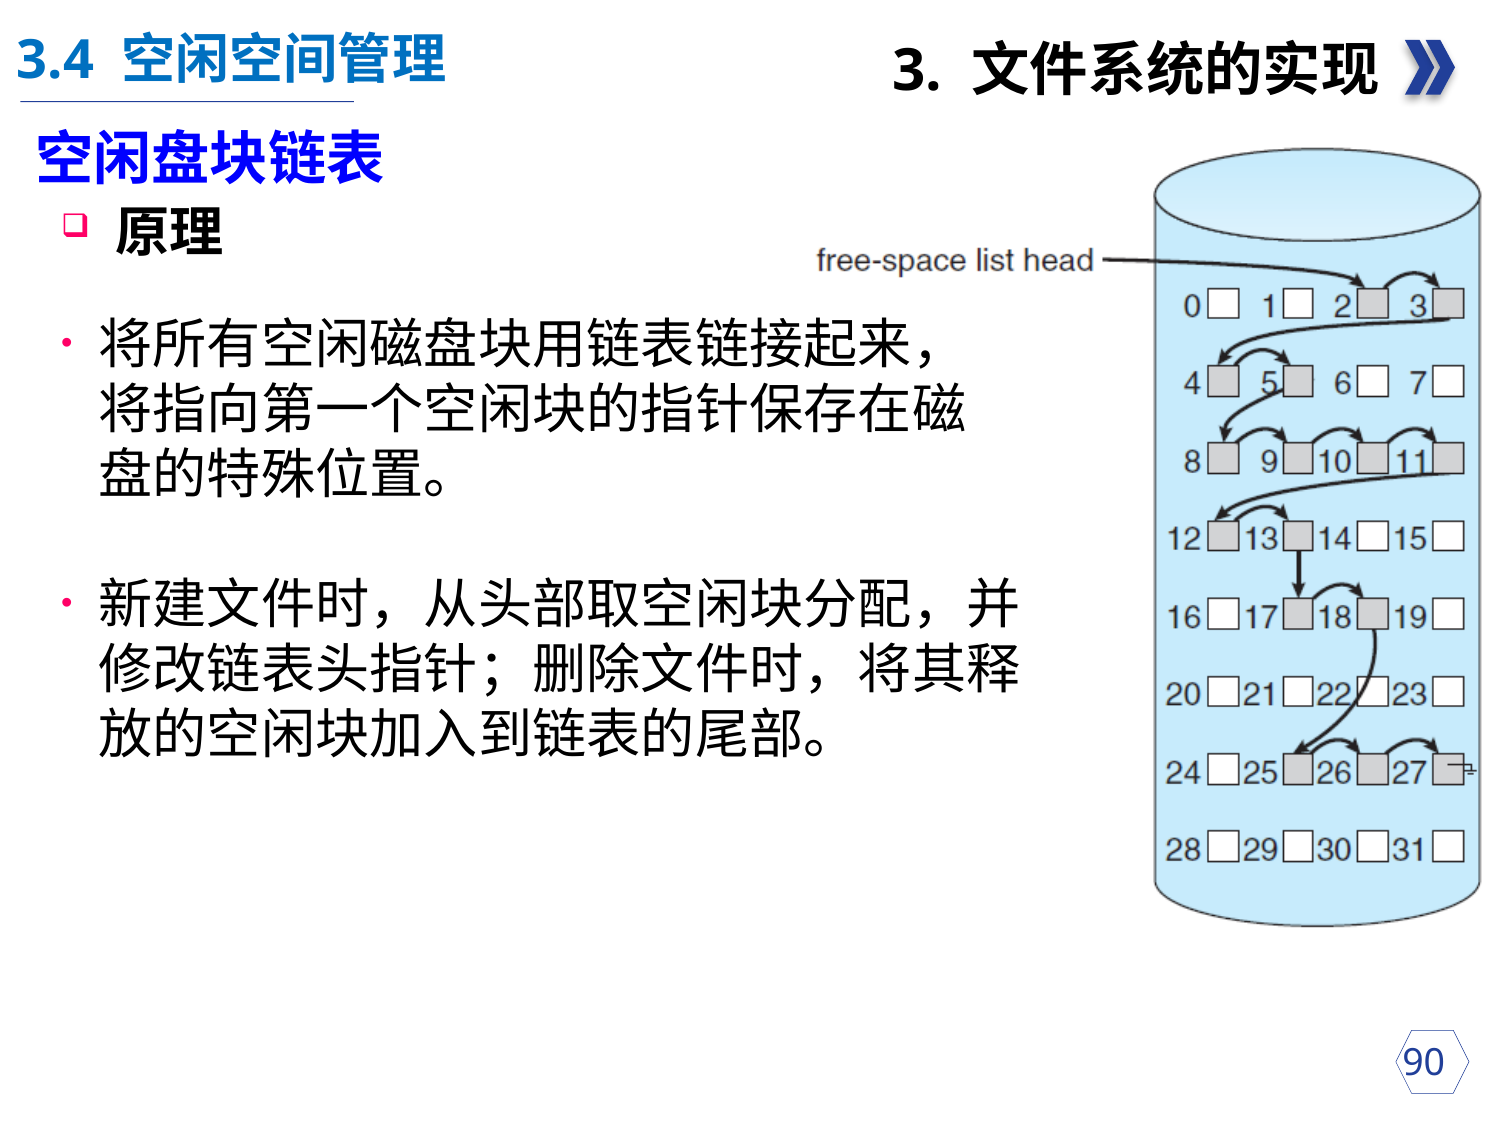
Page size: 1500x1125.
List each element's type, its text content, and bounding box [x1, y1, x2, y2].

text_box 原理 [46, 196, 269, 271]
text_box 3.4 空闲空间管理 [0, 16, 462, 97]
text_box 3. 文件系统的实现 [117, 24, 1395, 110]
text_box 新建文件时，从头部取空闲块分配，并修改链表头指针；删除文件时，将其释放的空闲块加入到链表的尾部。 [46, 562, 807, 773]
text_box 空闲盘块链表 [20, 121, 497, 200]
text_box 将所有空闲磁盘块用链表链接起来，将指向第一个空闲块的指针保存在磁盘的特殊位置。 [46, 301, 807, 512]
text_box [1404, 39, 1456, 95]
picture [807, 145, 1494, 935]
text_box 90 [1363, 1030, 1494, 1092]
